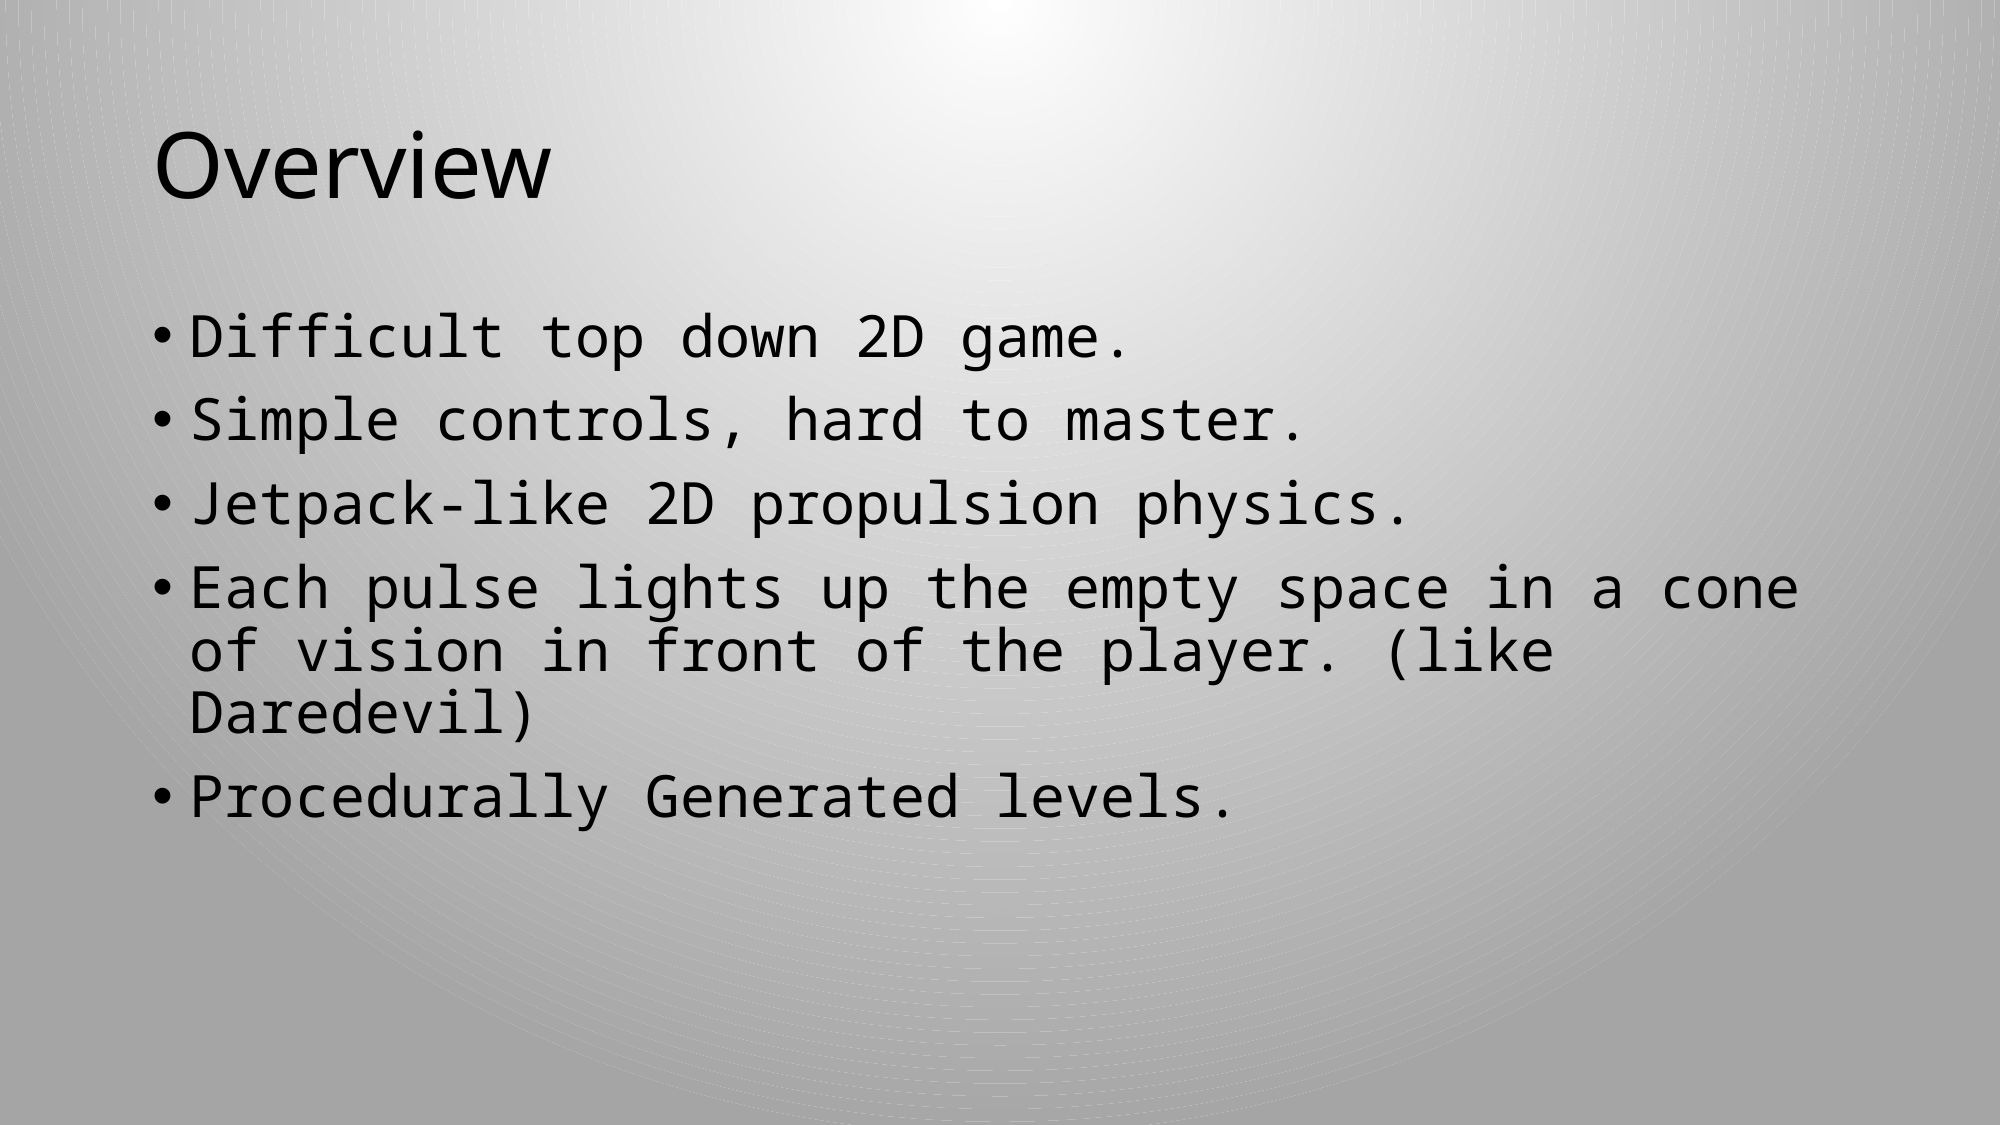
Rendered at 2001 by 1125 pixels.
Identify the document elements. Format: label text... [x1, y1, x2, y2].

title Overview [137, 59, 1863, 278]
list Difficult top down 2D game. Simple controls, hard to master. Jetpack-like 2D propulsion physics. Each pulse lights up the empty space in a cone of vision in front of the player. (like Daredevil) Procedurally Generated levels. [137, 299, 1863, 1014]
